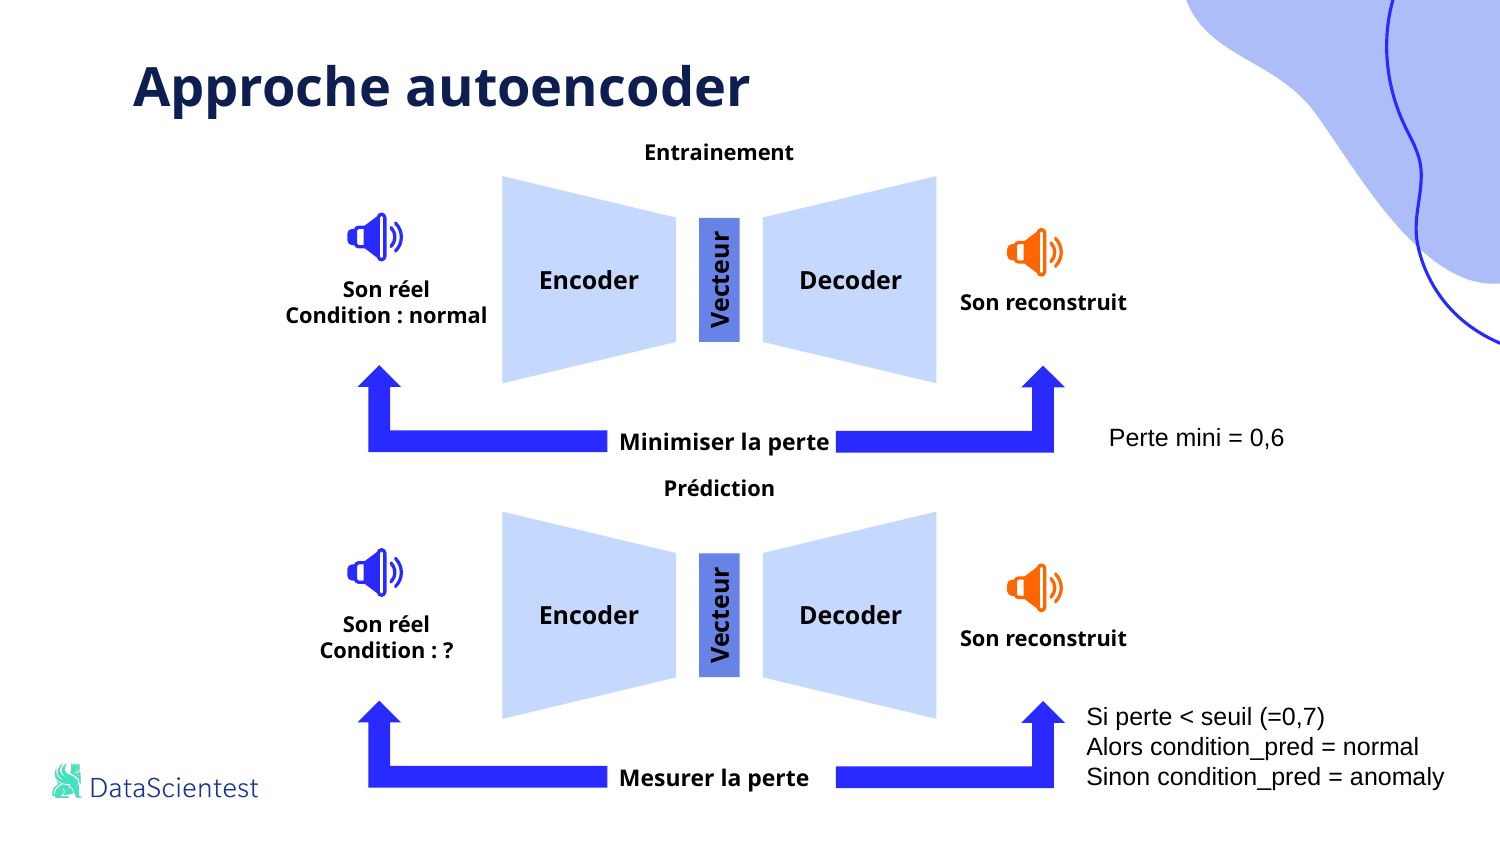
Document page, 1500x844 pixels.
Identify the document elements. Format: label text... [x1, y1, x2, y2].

text_box Mesurer la perte [604, 755, 825, 799]
text_box Son reconstruit [945, 616, 1143, 658]
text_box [762, 175, 937, 384]
text_box [845, 365, 1065, 453]
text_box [1006, 563, 1066, 613]
text_box Perte mini = 0,6 [1094, 413, 1461, 459]
text_box [835, 701, 1065, 789]
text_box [762, 511, 937, 720]
title Approche autoencoder [118, 37, 1188, 132]
text_box Minimiser la perte [604, 420, 845, 463]
text_box [357, 700, 604, 788]
text_box Son reconstruit [945, 281, 1143, 323]
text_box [347, 547, 406, 598]
text_box Si perte < seuil (=0,7) Alors condition_pred = normal Sinon condition_pred = anomaly [1071, 692, 1477, 798]
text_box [696, 211, 743, 348]
picture [52, 763, 258, 798]
text_box Son réel Condition : normal [270, 268, 496, 336]
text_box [501, 175, 677, 384]
text_box [357, 365, 604, 453]
text_box Prédiction [648, 466, 791, 508]
text_box Son réel Condition : ? [304, 603, 469, 671]
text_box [1006, 227, 1066, 277]
text_box Entrainement [629, 131, 810, 173]
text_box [501, 511, 677, 720]
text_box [347, 212, 406, 262]
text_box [696, 547, 743, 684]
